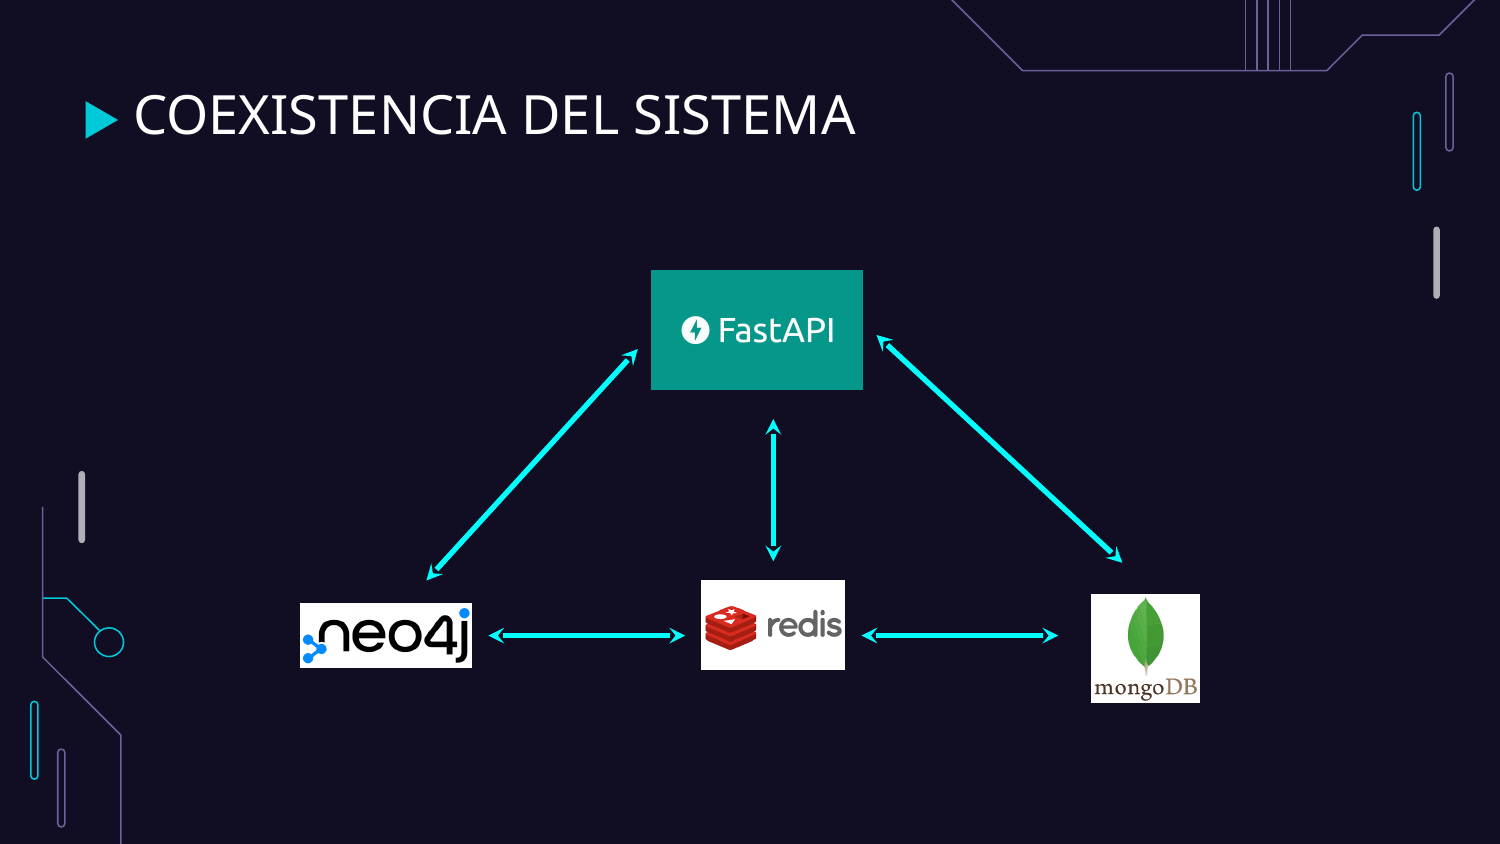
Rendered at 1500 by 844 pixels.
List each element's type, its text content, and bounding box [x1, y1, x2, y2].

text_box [426, 348, 639, 581]
picture [300, 603, 472, 668]
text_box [876, 334, 1123, 564]
picture [1091, 594, 1200, 703]
picture [701, 580, 846, 670]
title COEXISTENCIA DEL SISTEMA [118, 64, 1382, 159]
picture [651, 270, 864, 390]
